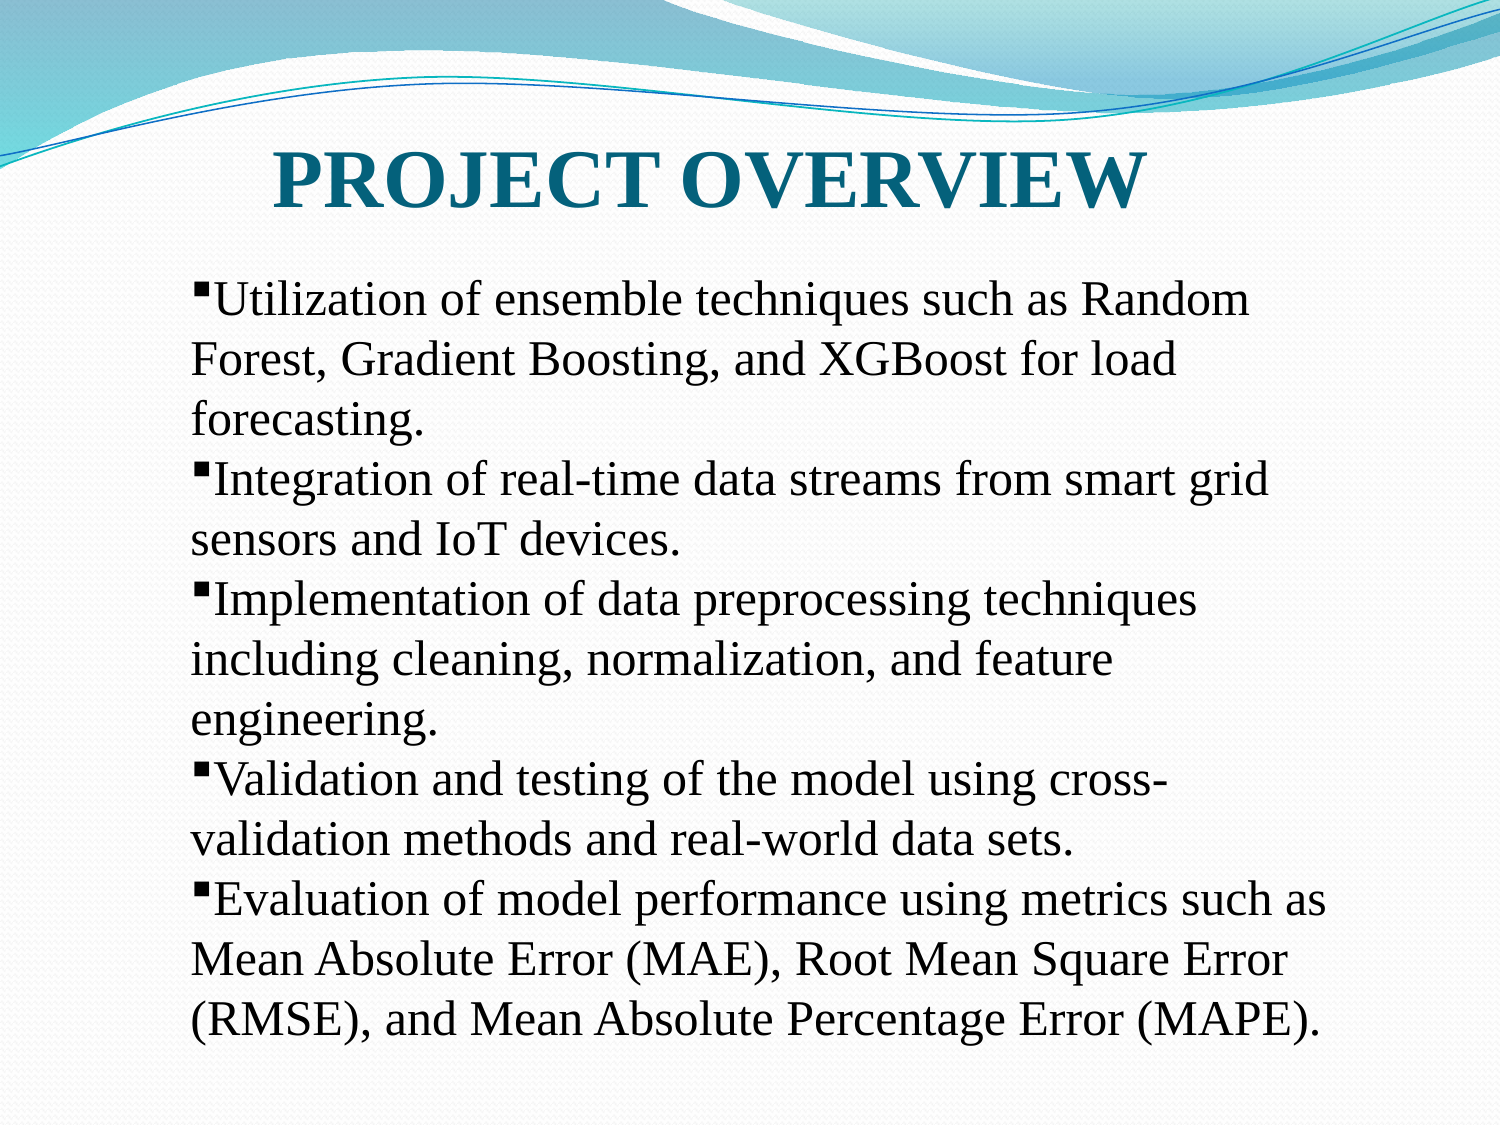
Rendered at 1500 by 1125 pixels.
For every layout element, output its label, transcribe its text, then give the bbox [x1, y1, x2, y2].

text_box PROJECT OVERVIEW [257, 117, 1313, 232]
text_box Utilization of ensemble techniques such as Random Forest, Gradient Boosting, and XGBoost for load forecasting. Integration of real-time data streams from smart grid sensors and IoT devices. Implementation of data preprocessing techniques including cleaning, normalization, and feature engineering. Validation and testing of the model using cross-validation methods and real-world data sets. Evaluation of model performance using metrics such as Mean Absolute Error (MAE), Root Mean Square Error (RMSE), and Mean Absolute Percentage Error (MAPE). [175, 257, 1383, 1053]
